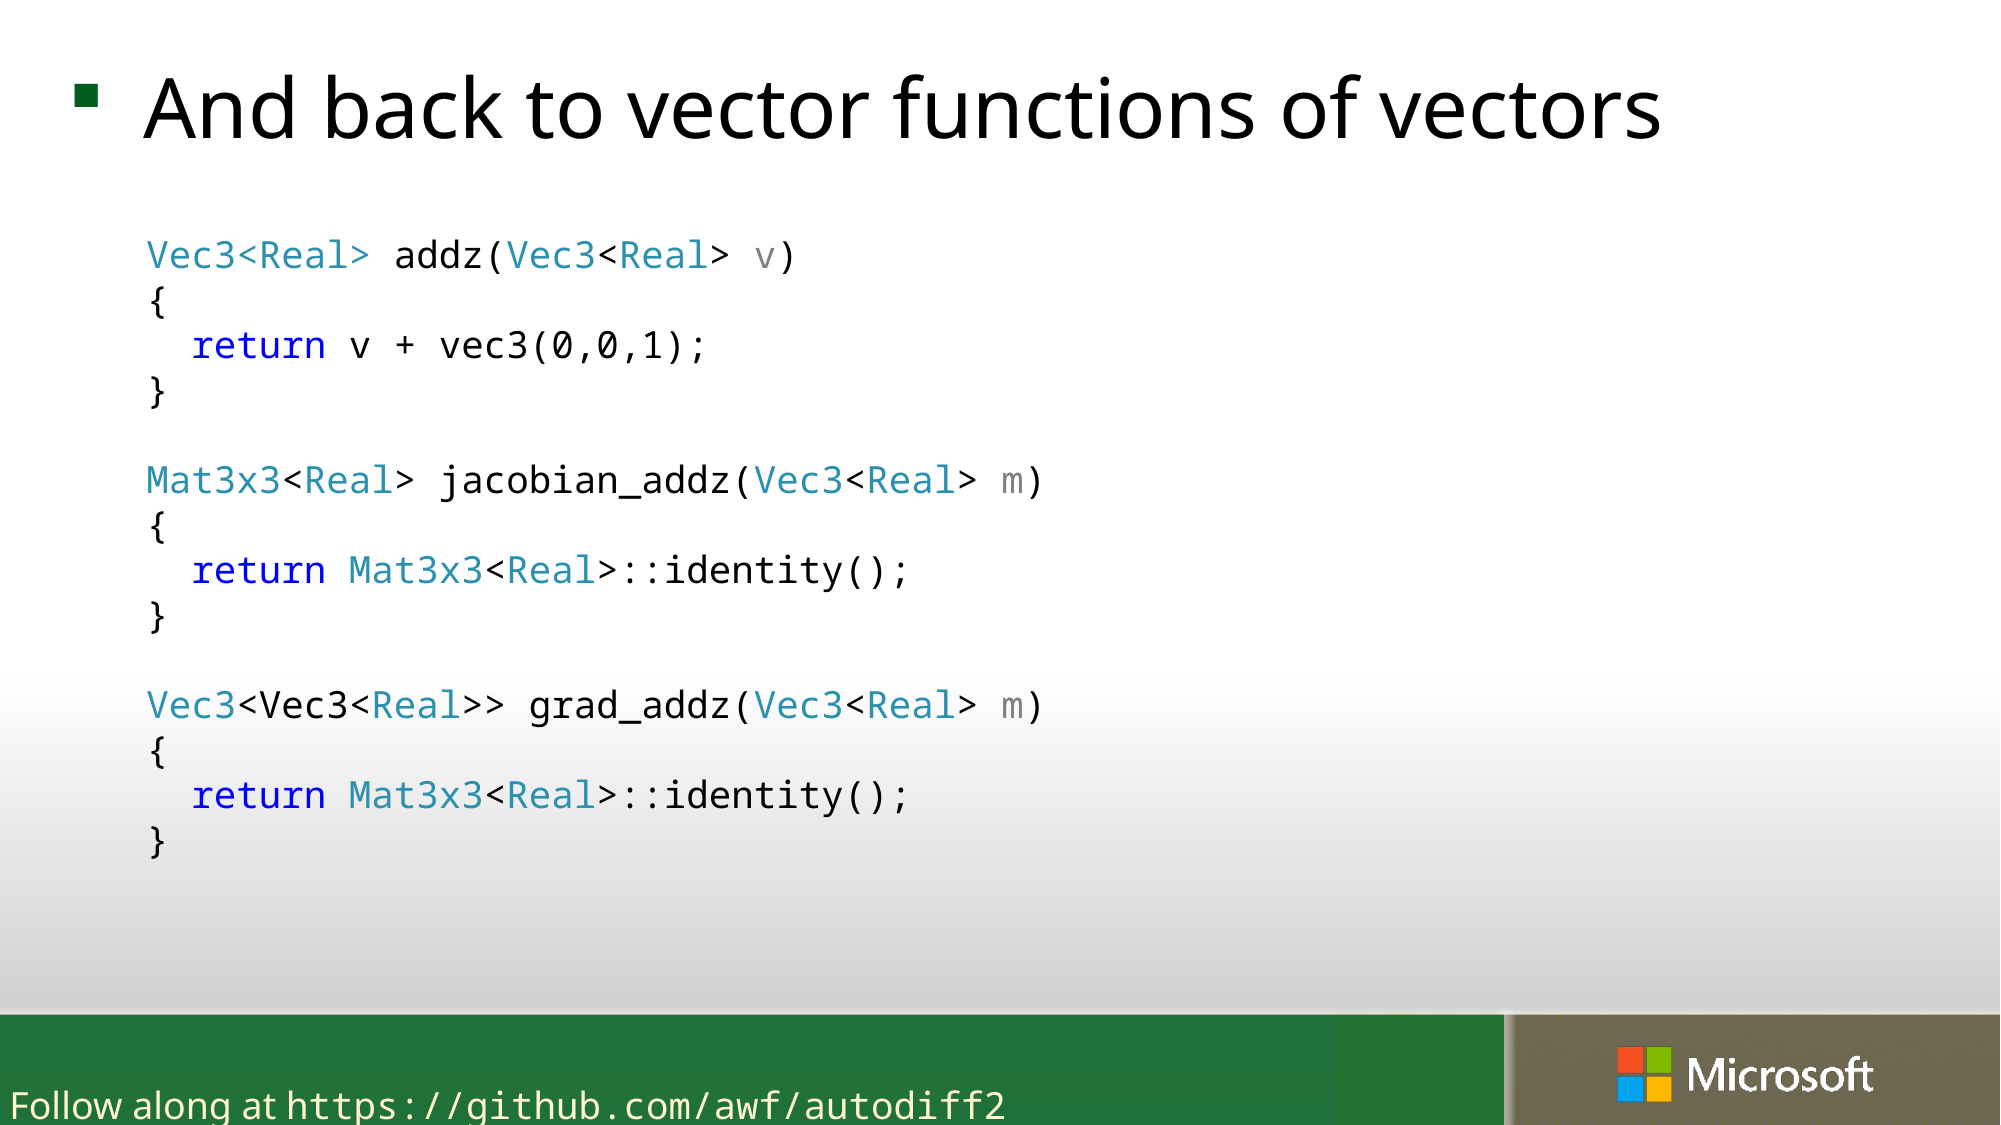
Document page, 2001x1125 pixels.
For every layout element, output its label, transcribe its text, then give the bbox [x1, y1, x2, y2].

picture [1582, 1014, 1909, 1125]
text_box Vec3<Real> addz(Vec3<Real> v) { return v + vec3(0,0,1); } Mat3x3<Real> jacobian_addz(Vec3<Real> m) { return Mat3x3<Real>::identity(); } Vec3<Vec3<Real>> grad_addz(Vec3<Real> m) { return Mat3x3<Real>::identity(); } [131, 223, 1132, 913]
list And back to vector functions of vectors [38, 47, 1929, 993]
